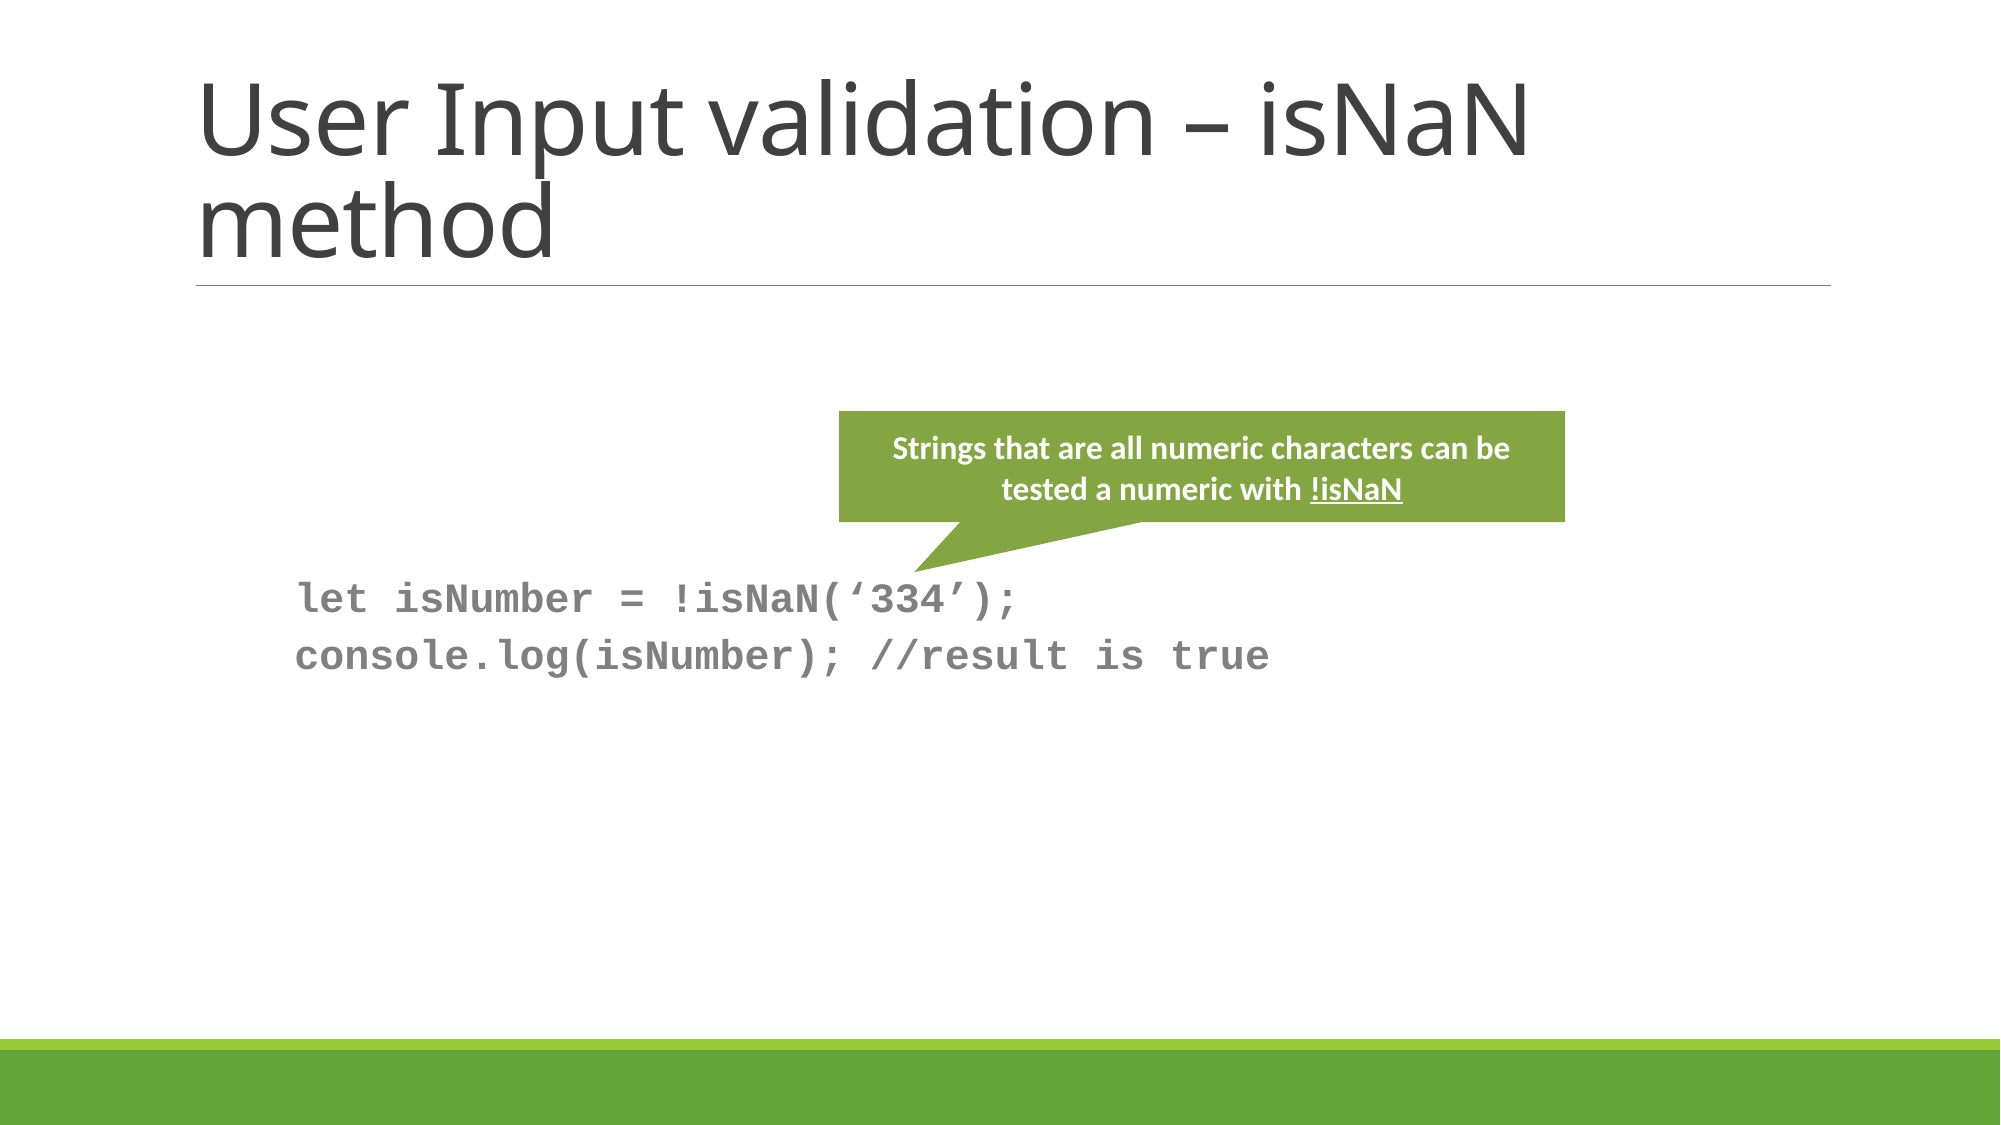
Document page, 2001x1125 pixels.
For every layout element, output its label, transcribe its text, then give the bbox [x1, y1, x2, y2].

text_box let isNumber = !isNaN(‘334’); console.log(isNumber); //result is true [261, 568, 1309, 1046]
title User Input validation – isNaN method [180, 47, 1830, 285]
text_box Strings that are all numeric characters can be tested a numeric with !isNaN [837, 409, 1567, 574]
